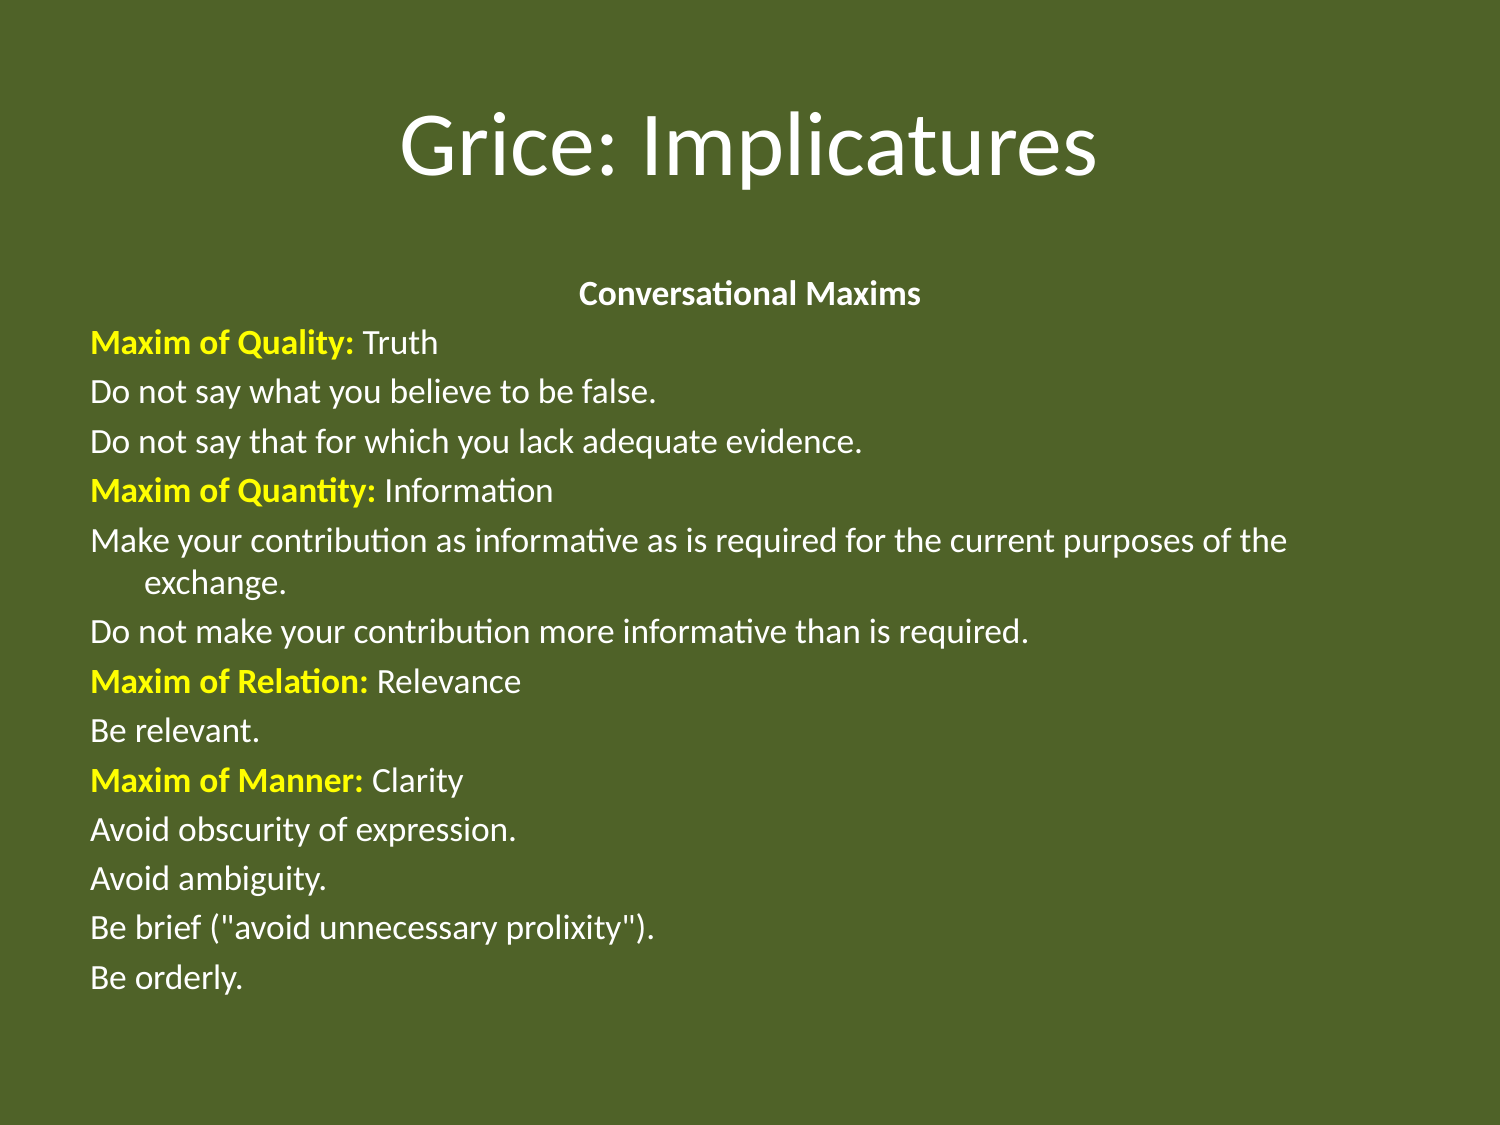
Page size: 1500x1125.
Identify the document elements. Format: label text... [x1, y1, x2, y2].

title Grice: Implicatures [75, 45, 1425, 233]
list Conversational Maxims Maxim of Quality: Truth Do not say what you believe to be false. Do not say that for which you lack adequate evidence. Maxim of Quantity: Information Make your contribution as informative as is required for the current purposes of the exchange. Do not make your contribution more informative than is required. Maxim of Relation: Relevance Be relevant. Maxim of Manner: Clarity Avoid obscurity of expression. Avoid ambiguity. Be brief ("avoid unnecessary prolixity"). Be orderly. [75, 262, 1425, 1005]
